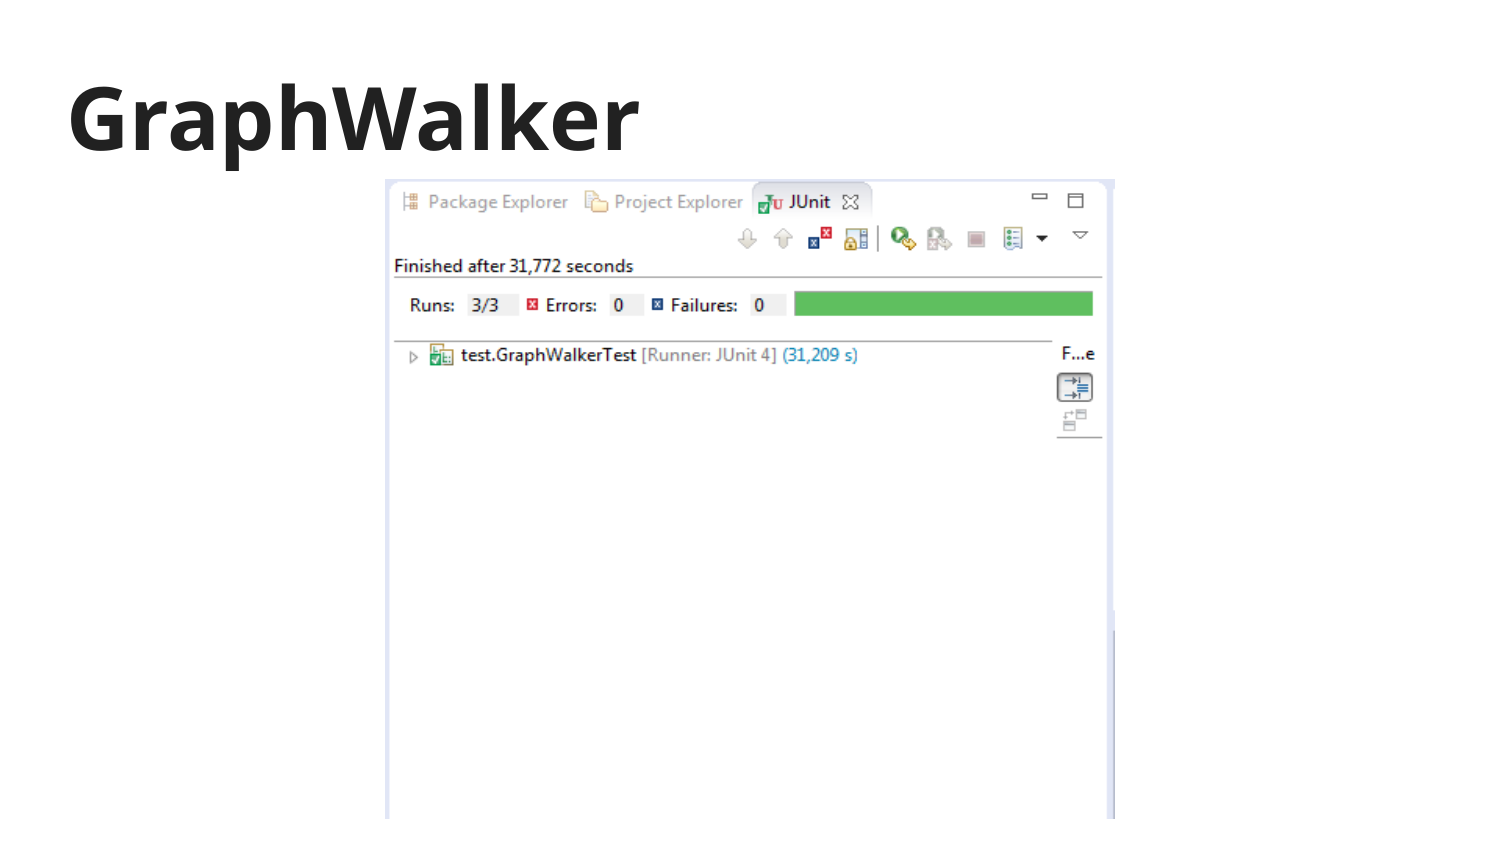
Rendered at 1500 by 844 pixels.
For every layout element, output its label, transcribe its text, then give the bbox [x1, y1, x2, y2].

picture [384, 179, 1115, 819]
title GraphWalker [51, 48, 1449, 180]
